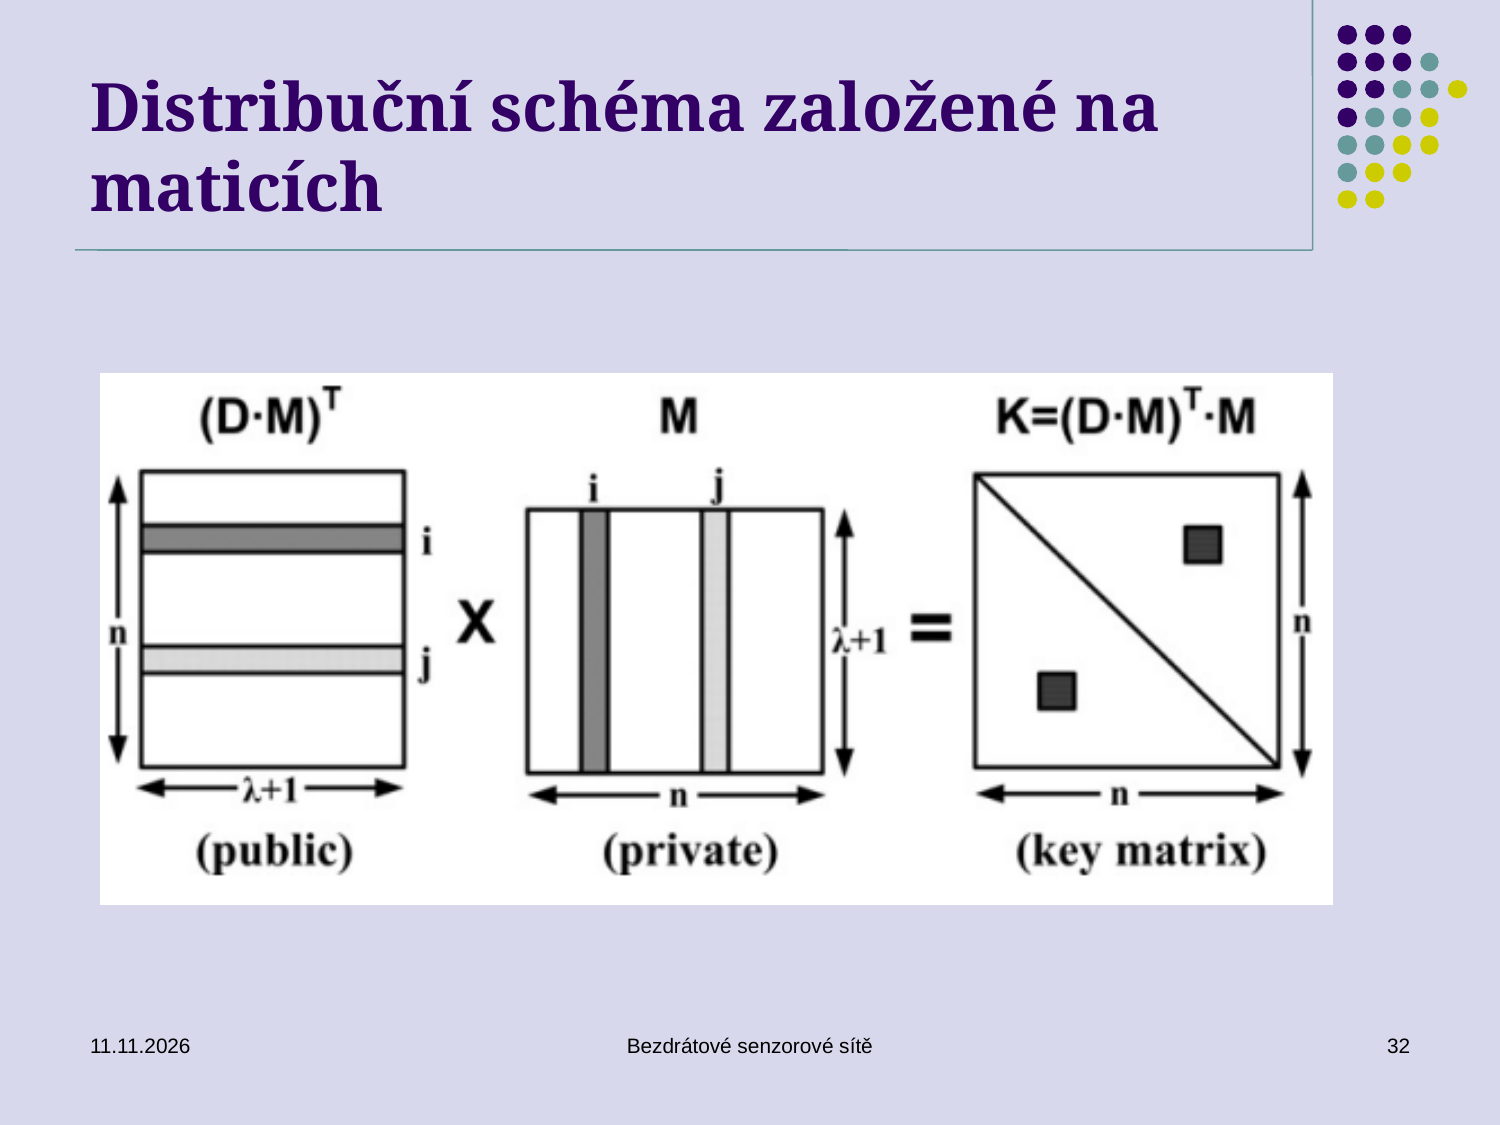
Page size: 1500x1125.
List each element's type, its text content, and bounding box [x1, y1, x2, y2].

slide_number 26. 11. 2019 [75, 1025, 425, 1100]
footer Bezdrátové senzorové sítě [512, 1025, 988, 1100]
slide_number 32 [1074, 1025, 1425, 1100]
title Distribuční schéma založené na maticích [75, 20, 1313, 233]
picture [100, 373, 1333, 906]
